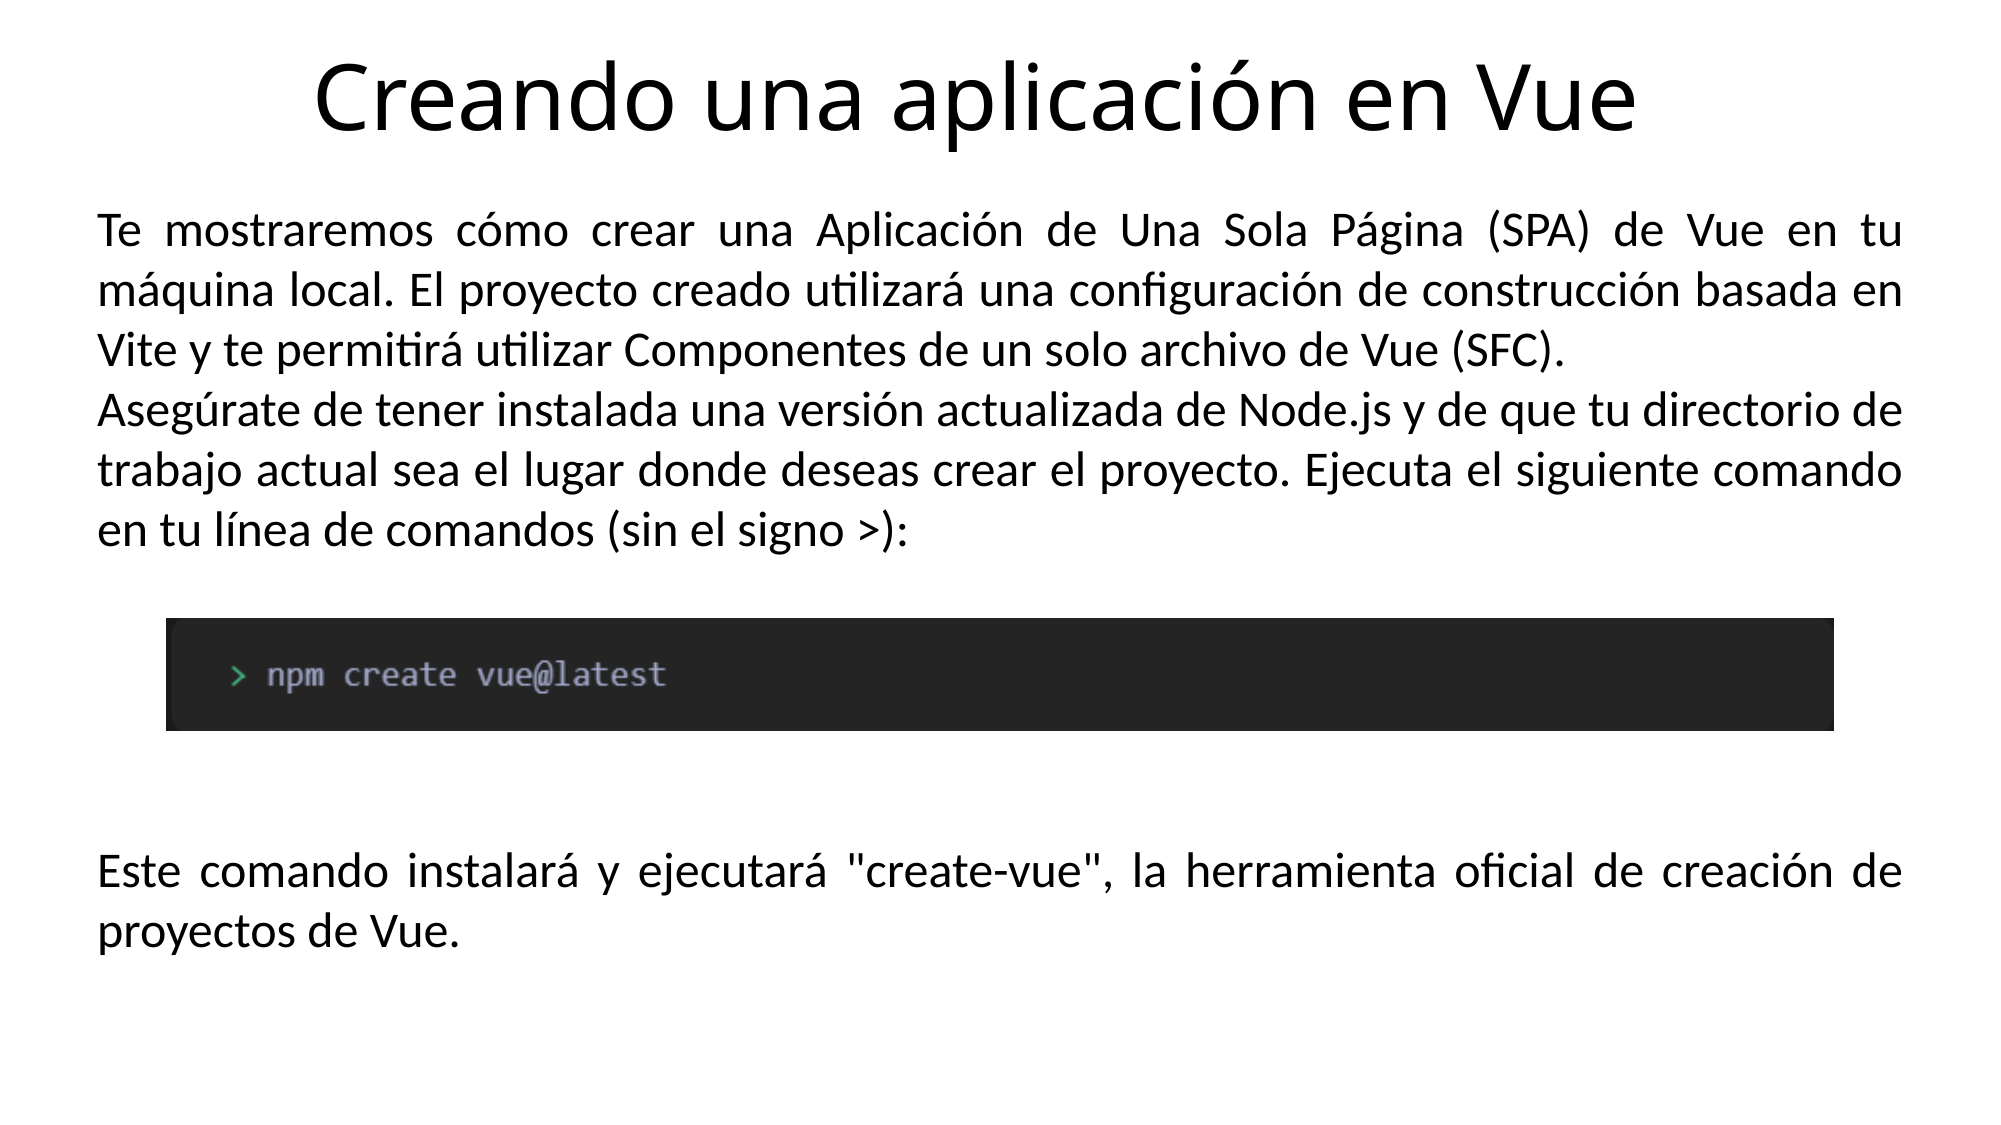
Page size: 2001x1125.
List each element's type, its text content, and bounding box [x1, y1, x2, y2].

text_box Este comando instalará y ejecutará "create-vue", la herramienta oficial de creación de proyectos de Vue. [82, 830, 1920, 965]
picture [166, 618, 1834, 731]
text_box Te mostraremos cómo crear una Aplicación de Una Sola Página (SPA) de Vue en tu máquina local. El proyecto creado utilizará una configuración de construcción basada en Vite y te permitirá utilizar Componentes de un solo archivo de Vue (SFC). Asegúrate de tener instalada una versión actualizada de Node.js y de que tu directorio de trabajo actual sea el lugar donde deseas crear el proyecto. Ejecuta el siguiente comando en tu línea de comandos (sin el signo >): [82, 188, 1920, 564]
text_box Creando una aplicación en Vue [226, 44, 1727, 160]
